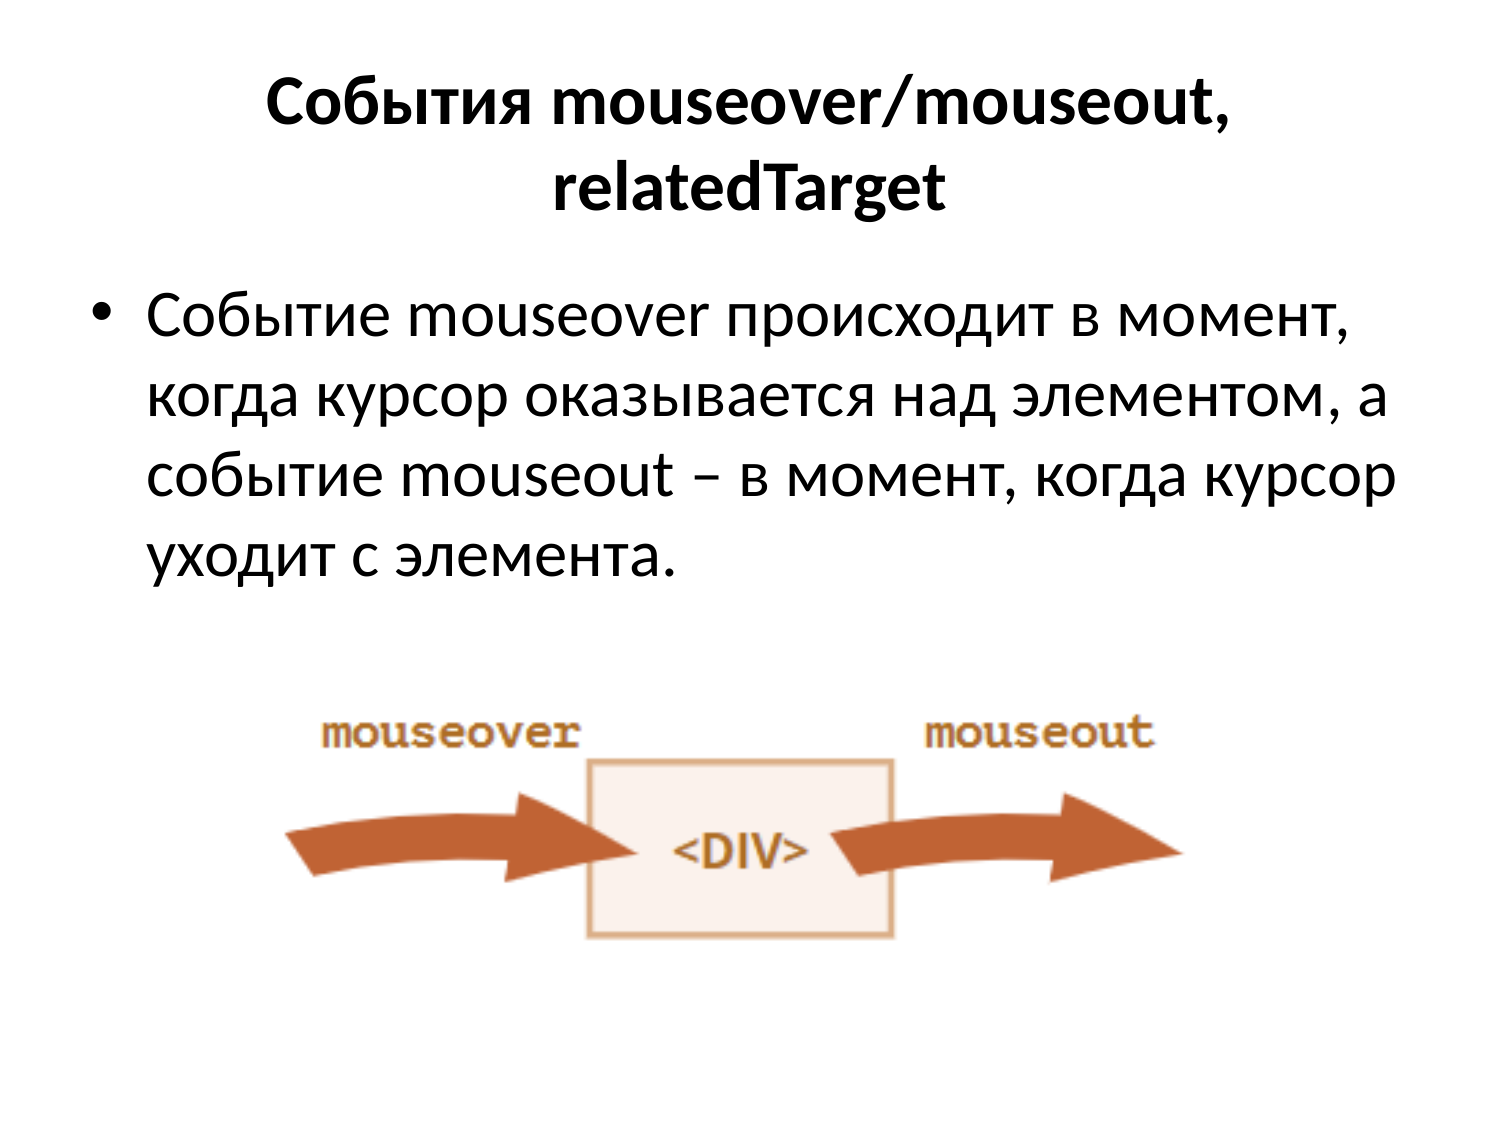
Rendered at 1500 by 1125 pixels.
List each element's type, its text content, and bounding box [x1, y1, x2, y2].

title События mouseover/mouseout, relatedTarget [75, 45, 1425, 233]
list Событие mouseover происходит в момент, когда курсор оказывается над элементом, а событие mouseout – в момент, когда курсор уходит с элемента. [75, 262, 1425, 1005]
picture [234, 644, 1255, 982]
